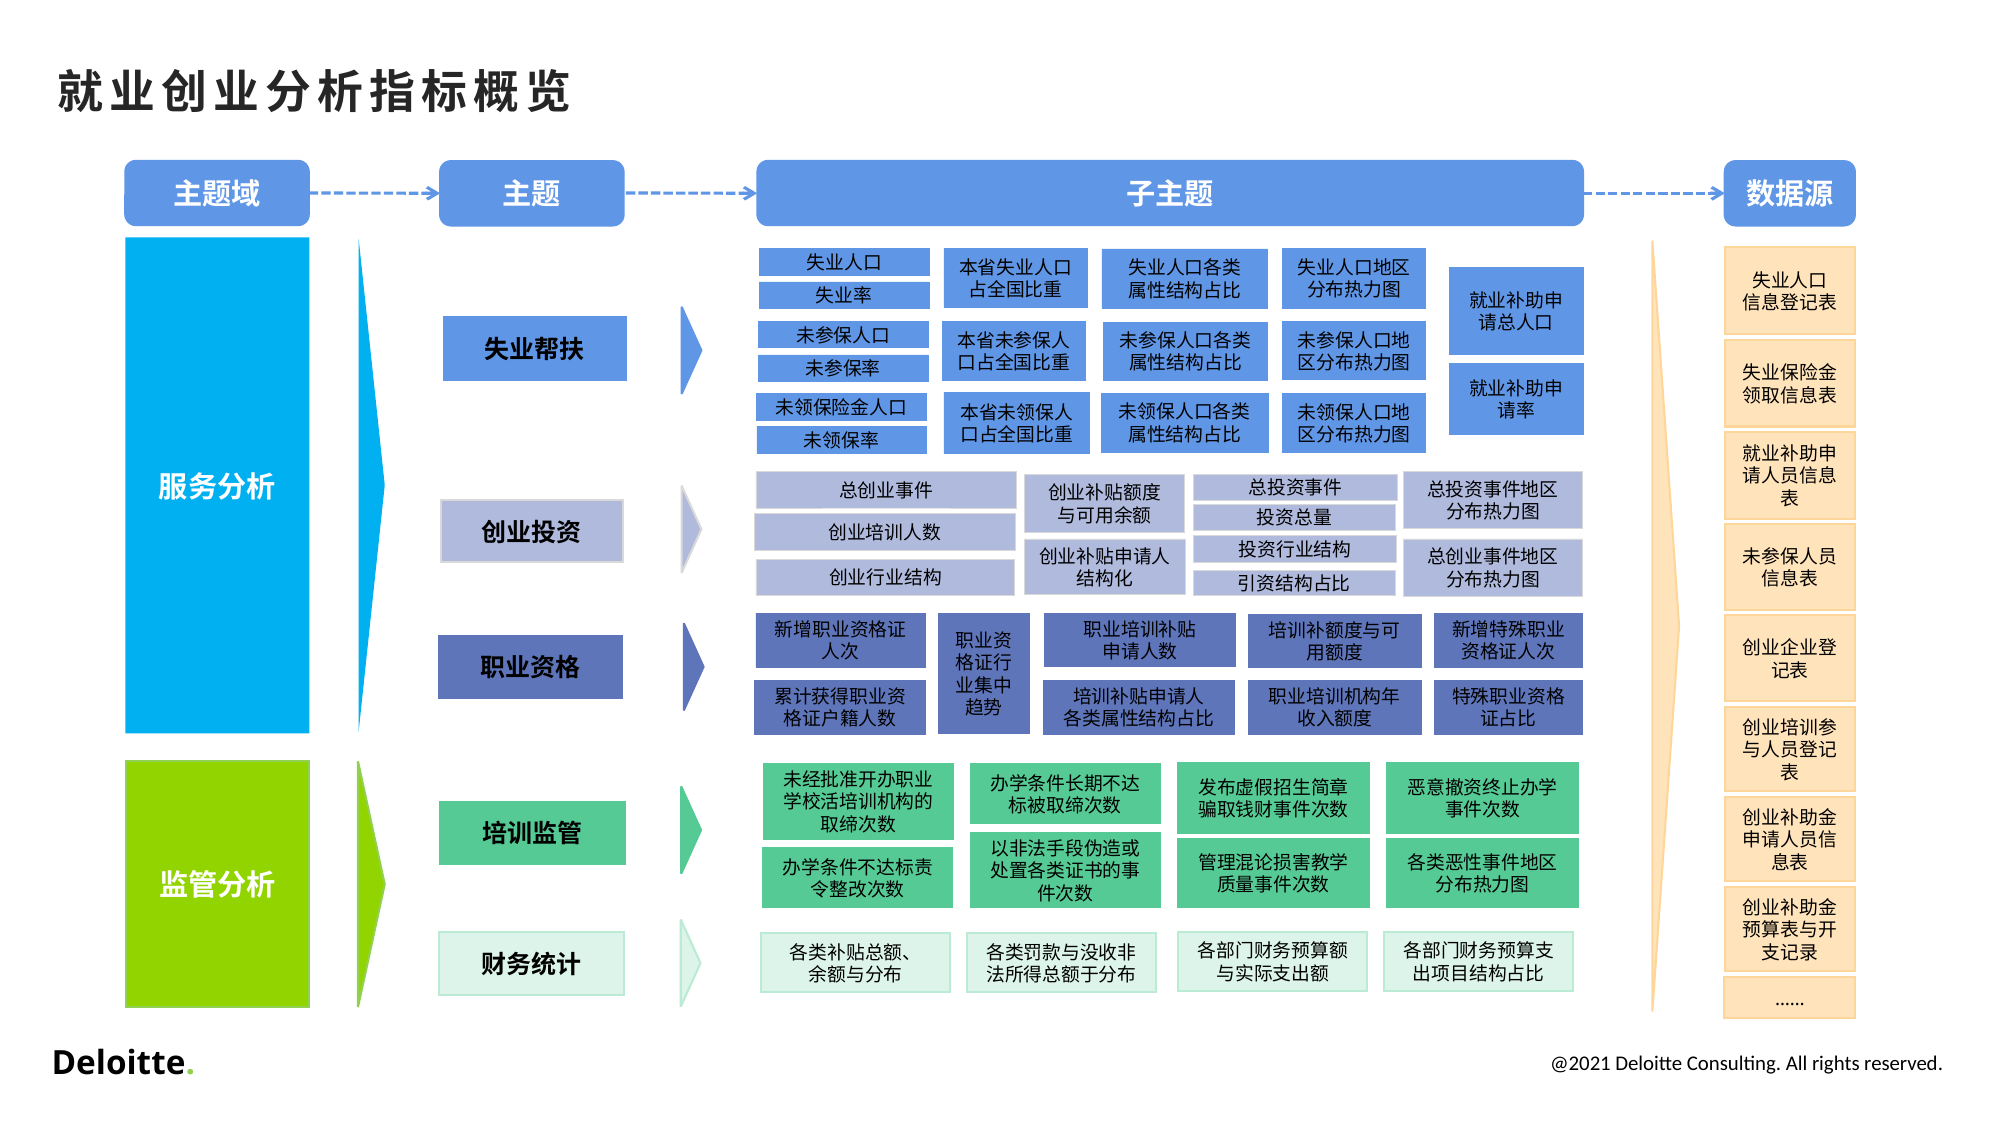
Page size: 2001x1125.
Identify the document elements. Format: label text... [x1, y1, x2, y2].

title 就业创业分析指标概览 [43, 32, 1843, 149]
text_box 创业培训人数 [753, 513, 1016, 551]
text_box 失业人口地区分布热力图 [1282, 247, 1427, 309]
text_box 就业补助申请率 [1448, 363, 1584, 436]
text_box 投资总量 [1192, 503, 1396, 531]
text_box [682, 622, 705, 711]
text_box 创业补贴额度与可用余额 [1023, 474, 1186, 533]
text_box 引资结构占比 [1192, 569, 1396, 596]
text_box 未领保险金人口 [755, 392, 927, 421]
text_box …… [1723, 976, 1856, 1019]
text_box 未经批准开办职业学校活培训机构的取缔次数 [763, 763, 954, 840]
text_box 职业培训补贴 申请人数 [1044, 613, 1236, 667]
text_box 主题域 [124, 159, 310, 227]
text_box 财务统计 [438, 931, 625, 996]
text_box 服务分析 [124, 236, 310, 734]
text_box 未参保人口地区分布热力图 [1282, 321, 1427, 381]
text_box 未领保人口地区分布热力图 [1282, 393, 1427, 453]
text_box 各类补贴总额、 余额与分布 [760, 932, 951, 993]
text_box 培训补额度与可用额度 [1247, 613, 1422, 668]
text_box 本省未参保人口占全国比重 [941, 320, 1086, 381]
text_box 创业培训参与人员登记表 [1724, 706, 1856, 792]
text_box [680, 485, 703, 574]
text_box 创业补贴申请人结构化 [1023, 538, 1186, 596]
text_box 本省未领保人口占全国比重 [943, 391, 1090, 455]
text_box 培训监管 [439, 801, 626, 865]
text_box 创业补助金申请人员信息表 [1724, 796, 1856, 882]
text_box [1651, 240, 1681, 1012]
text_box 失业人口各类 属性结构占比 [1101, 248, 1269, 309]
text_box 创业补助金预算表与开支记录 [1724, 886, 1856, 972]
text_box 职业培训机构年收入额度 [1247, 679, 1422, 735]
text_box 创业行业结构 [755, 558, 1016, 596]
text_box [680, 306, 703, 395]
text_box 创业投资 [440, 499, 624, 563]
text_box 未领保人口各类属性结构占比 [1100, 392, 1269, 453]
text_box 本省失业人口 占全国比重 [943, 248, 1088, 308]
text_box 未参保人口 [757, 320, 929, 349]
text_box 特殊职业资格证占比 [1433, 679, 1584, 735]
text_box 数据源 [1723, 160, 1856, 227]
text_box 失业人口 信息登记表 [1724, 246, 1856, 335]
text_box 各部门财务预算支出项目结构占比 [1383, 931, 1574, 992]
text_box 未参保人口各类属性结构占比 [1102, 321, 1268, 381]
text_box 总投资事件地区分布热力图 [1402, 470, 1584, 529]
text_box 累计获得职业资格证户籍人数 [753, 679, 927, 735]
text_box 失业保险金领取信息表 [1724, 339, 1856, 428]
text_box 未参保人员信息表 [1724, 523, 1856, 611]
text_box 培训补贴申请人 各类属性结构占比 [1042, 679, 1235, 735]
text_box 就业补助申请人员信息表 [1724, 431, 1856, 520]
text_box 主题 [439, 160, 625, 227]
text_box 职业资格 [438, 635, 623, 699]
text_box 总创业事件地区分布热力图 [1402, 538, 1584, 597]
text_box 恶意撤资终止办学事件次数 [1386, 762, 1579, 834]
text_box 以非法手段伪造或处置各类证书的事件次数 [970, 832, 1161, 908]
text_box [680, 786, 703, 875]
text_box 失业人口 [758, 248, 930, 276]
text_box 总创业事件 [755, 470, 1017, 509]
text_box [357, 238, 386, 732]
text_box 各部门财务预算额与实际支出额 [1177, 931, 1368, 992]
text_box 各类罚款与没收非法所得总额于分布 [966, 932, 1157, 993]
text_box 发布虚假招生简章骗取钱财事件次数 [1177, 762, 1370, 834]
text_box 总投资事件 [1192, 473, 1399, 501]
text_box 新增特殊职业资格证人次 [1433, 612, 1584, 668]
text_box 投资行业结构 [1192, 535, 1397, 563]
text_box 未领保率 [756, 425, 927, 455]
text_box [356, 761, 386, 1008]
text_box 就业补助申请总人口 [1448, 267, 1584, 356]
text_box 失业帮扶 [443, 316, 627, 381]
text_box 职业资格证行业集中趋势 [937, 612, 1031, 735]
text_box 新增职业资格证人次 [755, 612, 926, 668]
text_box 各类恶性事件地区分布热力图 [1386, 838, 1579, 908]
text_box 管理混论损害教学质量事件次数 [1177, 838, 1370, 908]
text_box [679, 919, 702, 1008]
text_box 创业企业登记表 [1724, 614, 1856, 702]
text_box 监管分析 [125, 760, 310, 1008]
text_box 办学条件长期不达标被取缔次数 [970, 763, 1161, 824]
text_box 未参保率 [757, 354, 929, 382]
text_box 子主题 [756, 159, 1585, 227]
text_box 失业率 [758, 281, 930, 309]
text_box 办学条件不达标责令整改次数 [762, 847, 953, 908]
